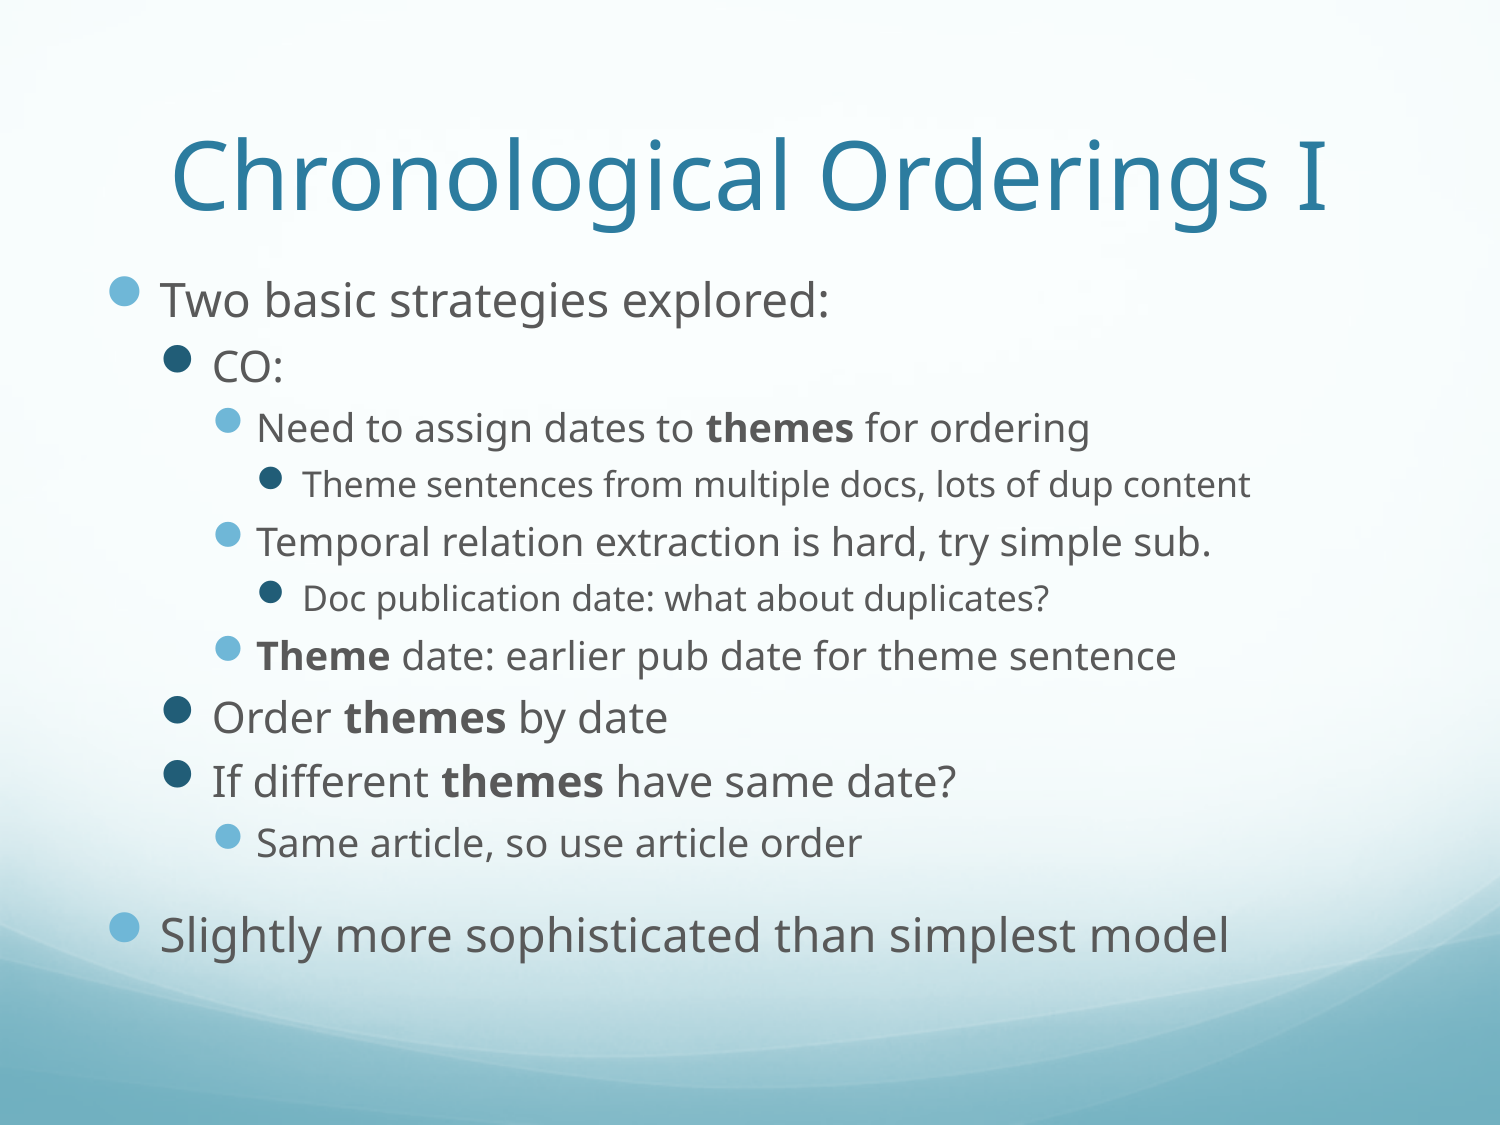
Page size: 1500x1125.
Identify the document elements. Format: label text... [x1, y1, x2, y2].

title Chronological Orderings I [90, 17, 1410, 237]
list Two basic strategies explored: CO: Need to assign dates to themes for ordering Theme sentences from multiple docs, lots of dup content Temporal relation extraction is hard, try simple sub. Doc publication date: what about duplicates? Theme date: earlier pub date for theme sentence Order themes by date If different themes have same date? Same article, so use article order Slightly more sophisticated than simplest model [90, 262, 1410, 975]
